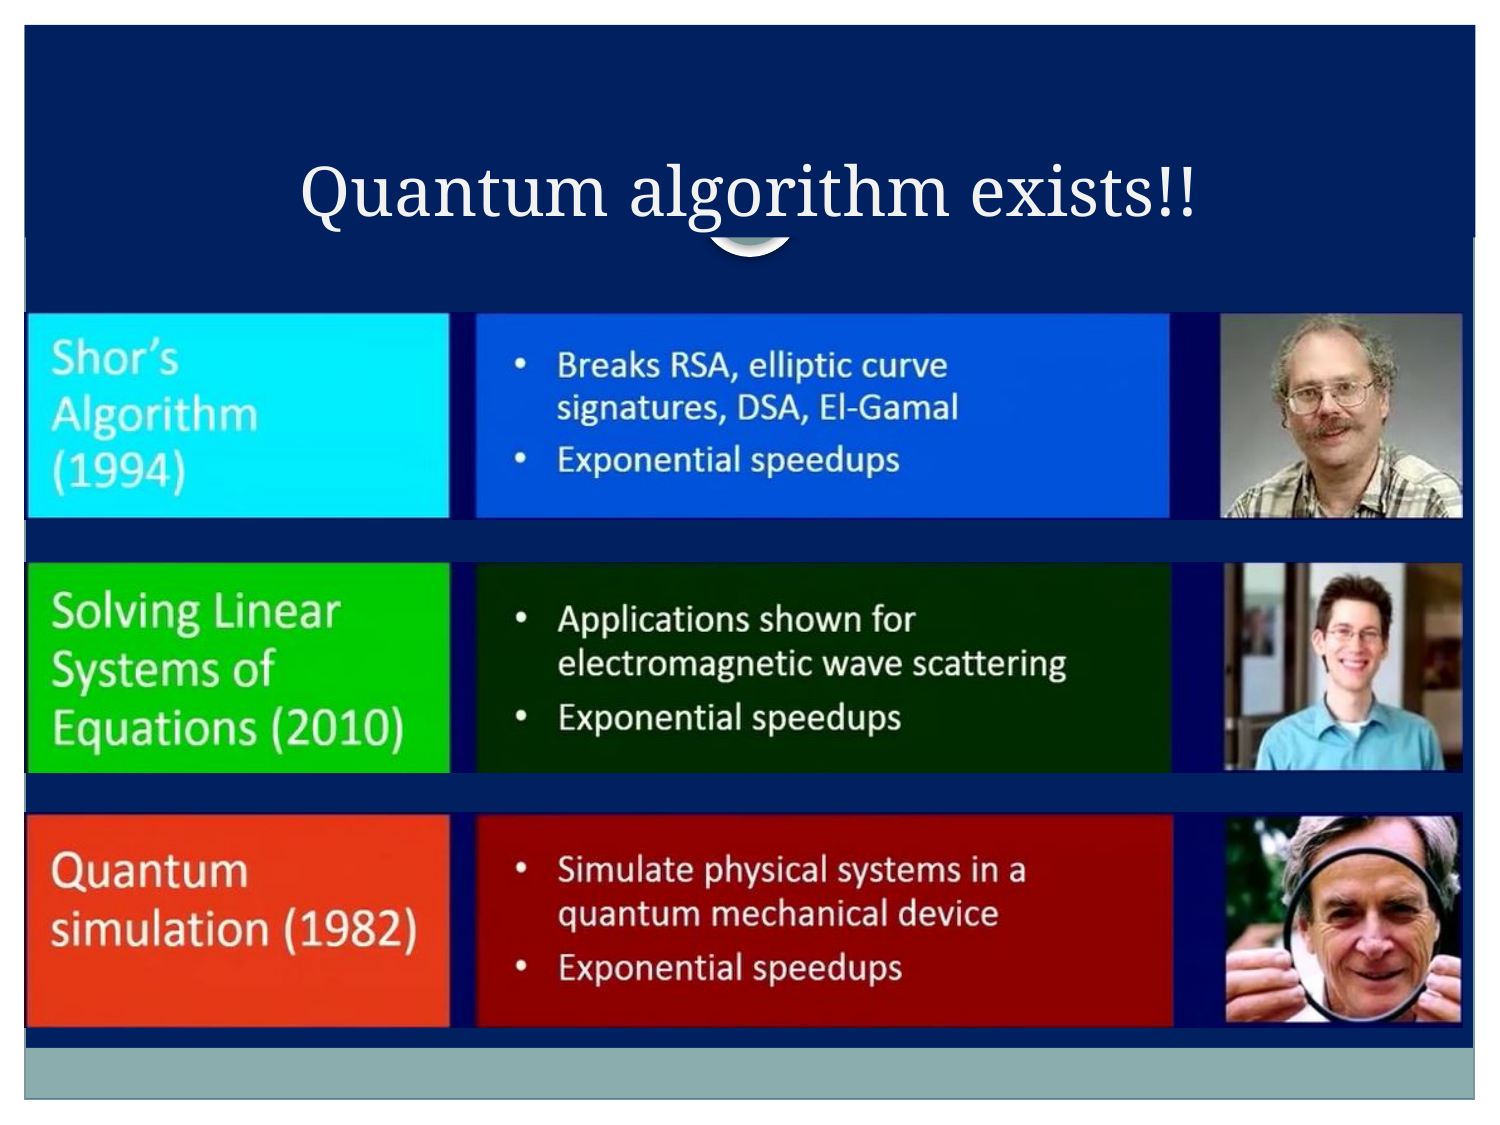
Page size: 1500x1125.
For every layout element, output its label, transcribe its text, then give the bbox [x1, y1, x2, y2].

picture [24, 562, 1463, 773]
picture [24, 812, 1463, 1029]
title Quantum algorithm exists!! [24, 24, 1476, 238]
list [24, 312, 1463, 521]
